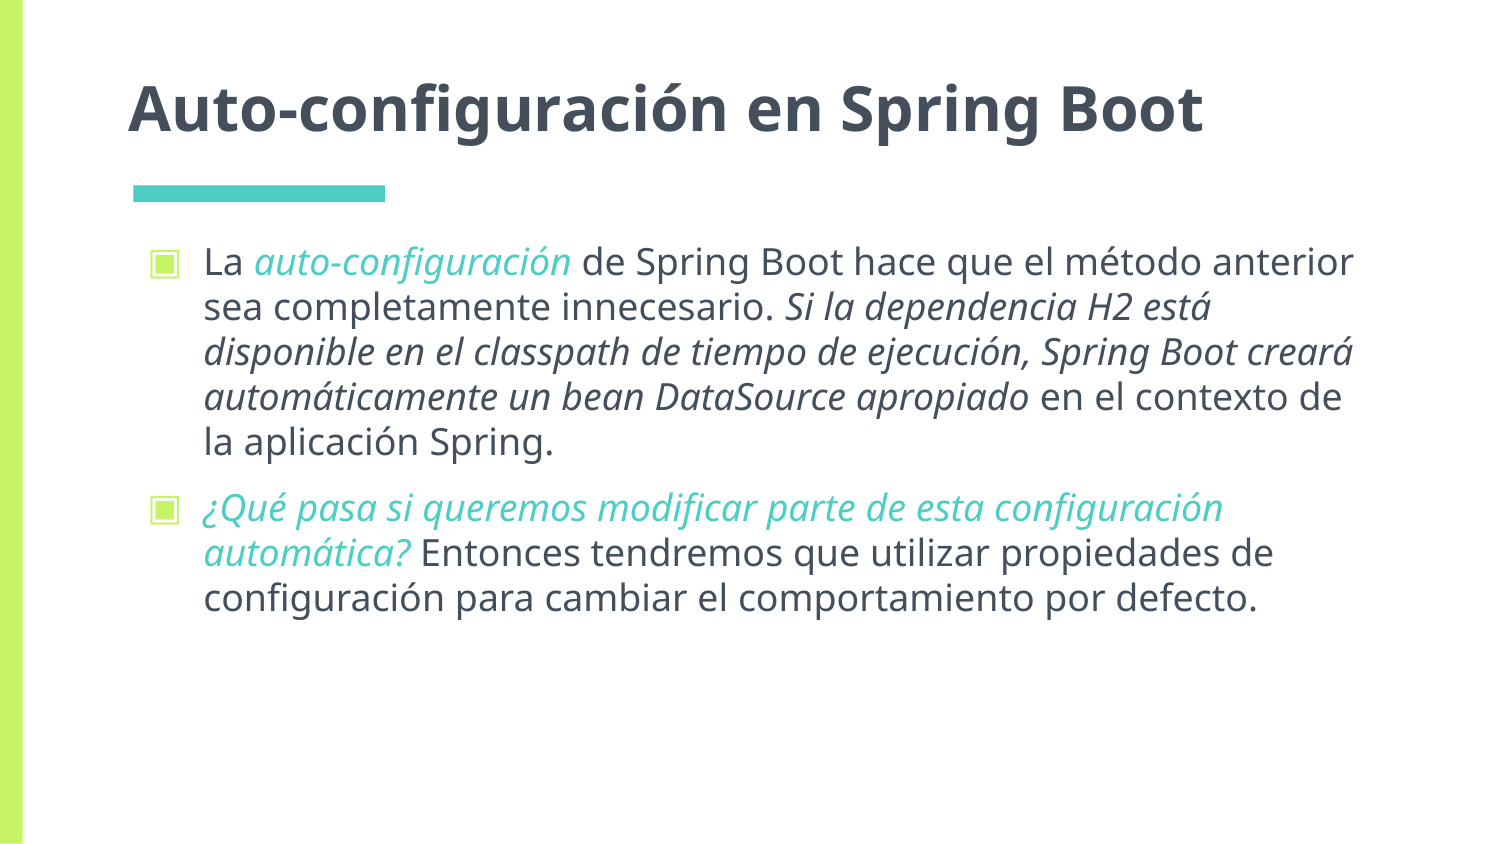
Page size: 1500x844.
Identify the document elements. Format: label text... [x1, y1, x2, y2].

title Auto-configuración en Spring Boot [113, 0, 1387, 159]
list La auto-configuración de Spring Boot hace que el método anterior sea completamente innecesario. Si la dependencia H2 está disponible en el classpath de tiempo de ejecución, Spring Boot creará automáticamente un bean DataSource apropiado en el contexto de la aplicación Spring. ¿Qué pasa si queremos modificar parte de esta configuración automática? Entonces tendremos que utilizar propiedades de configuración para cambiar el comportamiento por defecto. [113, 222, 1387, 766]
